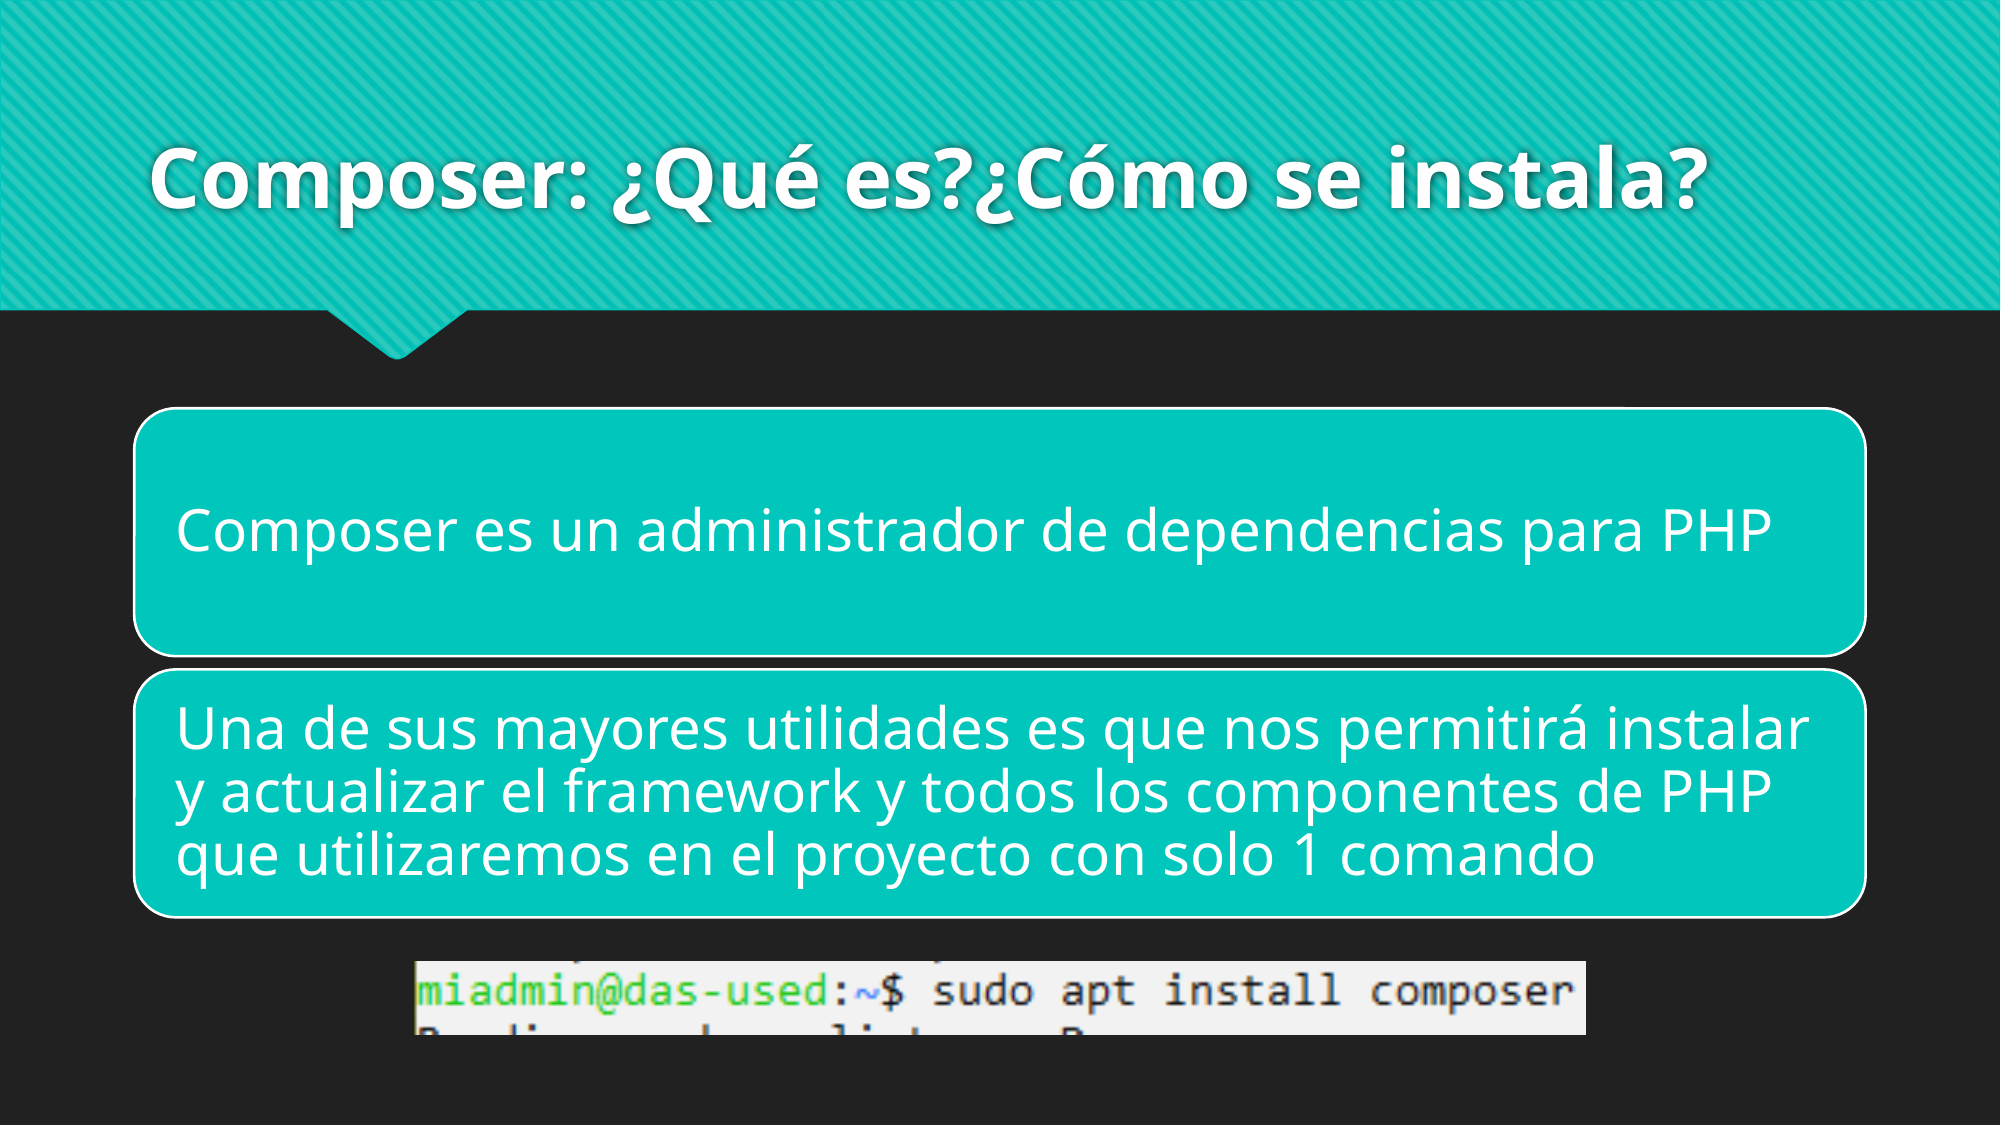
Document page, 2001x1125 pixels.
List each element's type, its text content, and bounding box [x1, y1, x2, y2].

picture [414, 960, 1586, 1036]
title Composer: ¿Qué es?¿Cómo se instala? [132, 73, 1868, 233]
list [133, 364, 1866, 962]
